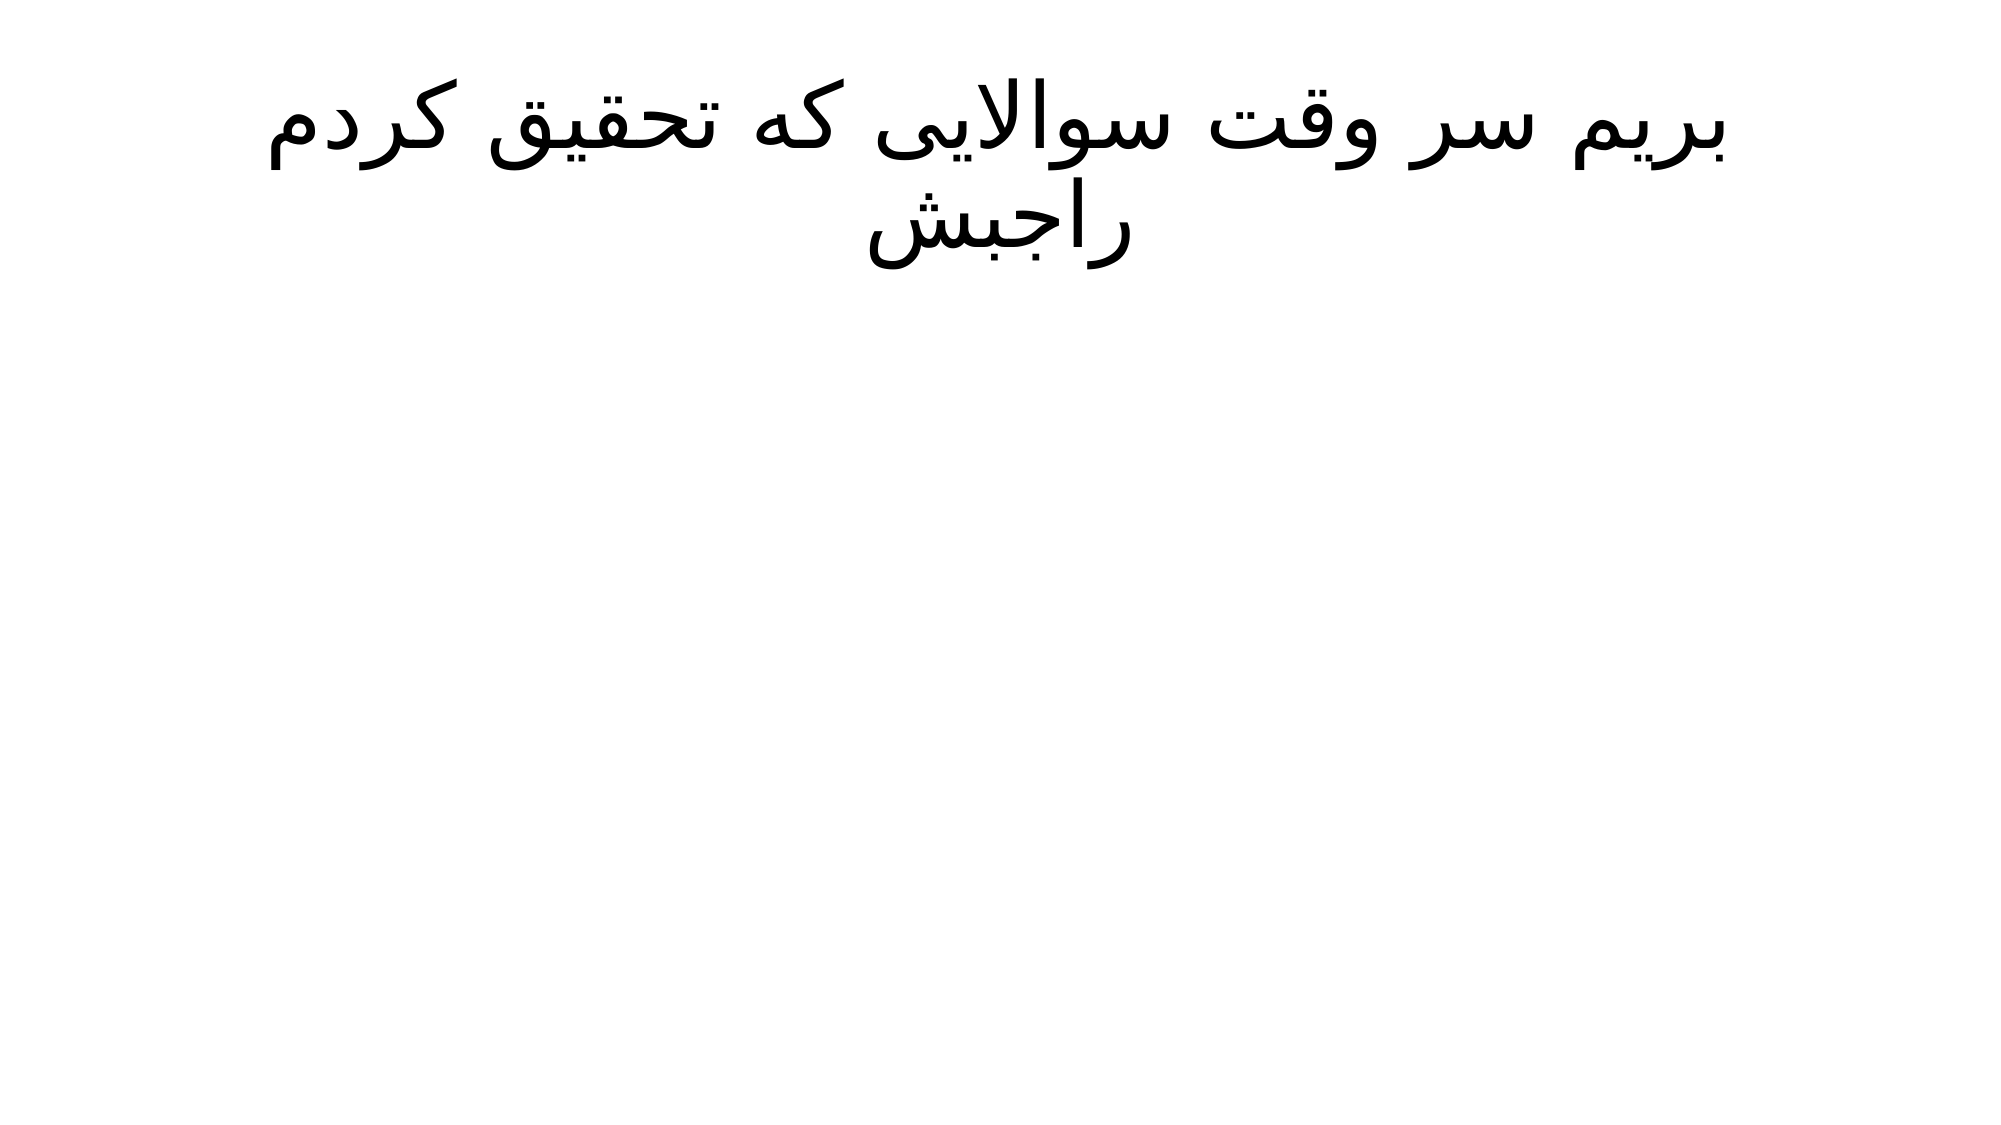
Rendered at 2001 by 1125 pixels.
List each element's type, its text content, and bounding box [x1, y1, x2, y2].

title بریم سر وقت سوالایی که تحقیق کردم راجبش [137, 59, 1863, 278]
